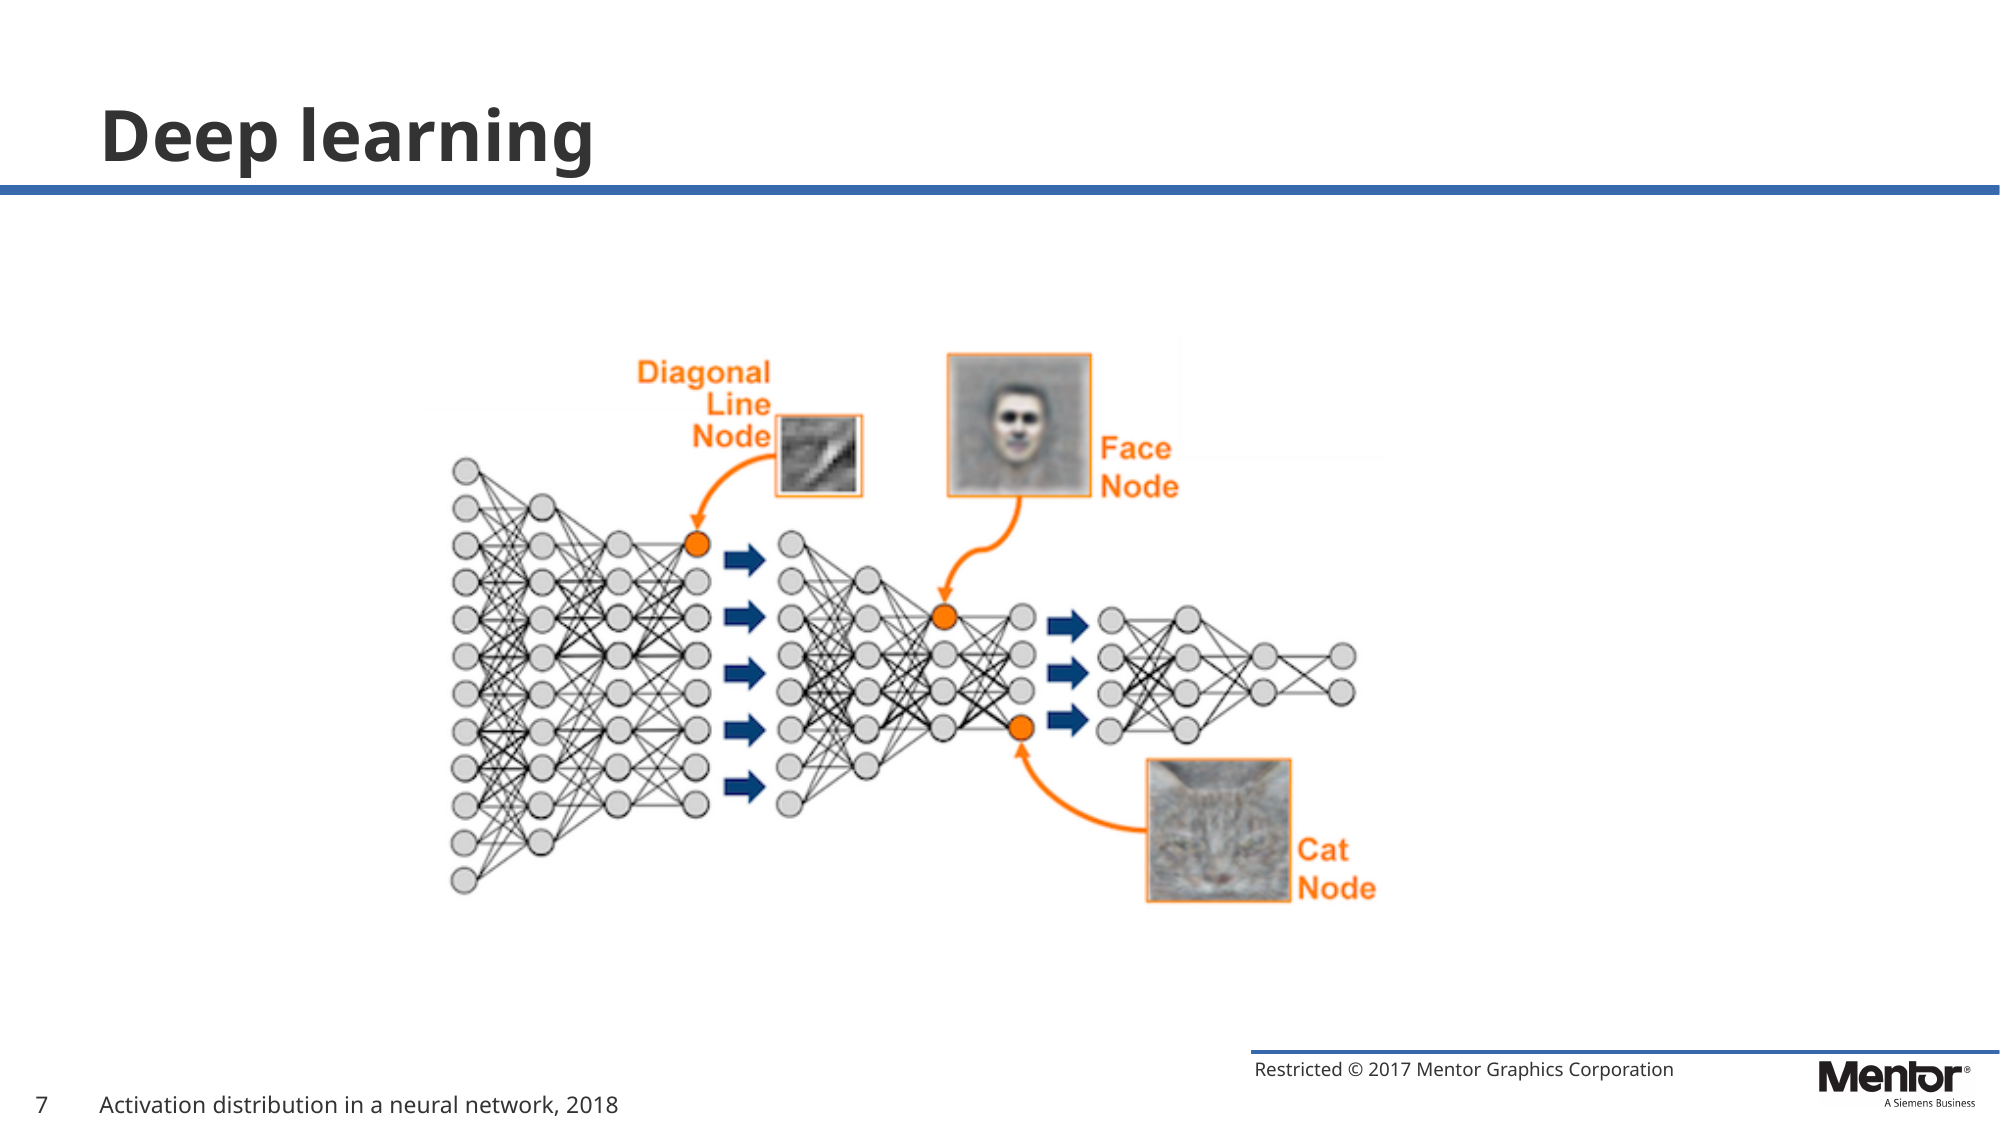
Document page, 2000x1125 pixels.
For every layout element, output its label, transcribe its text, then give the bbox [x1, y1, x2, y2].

title Deep learning [0, 0, 2000, 186]
picture [1818, 1060, 1975, 1107]
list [424, 337, 1384, 913]
slide_number 7 [0, 1087, 84, 1125]
footer Activation distribution in a neural network, 2018 [84, 1087, 1225, 1125]
